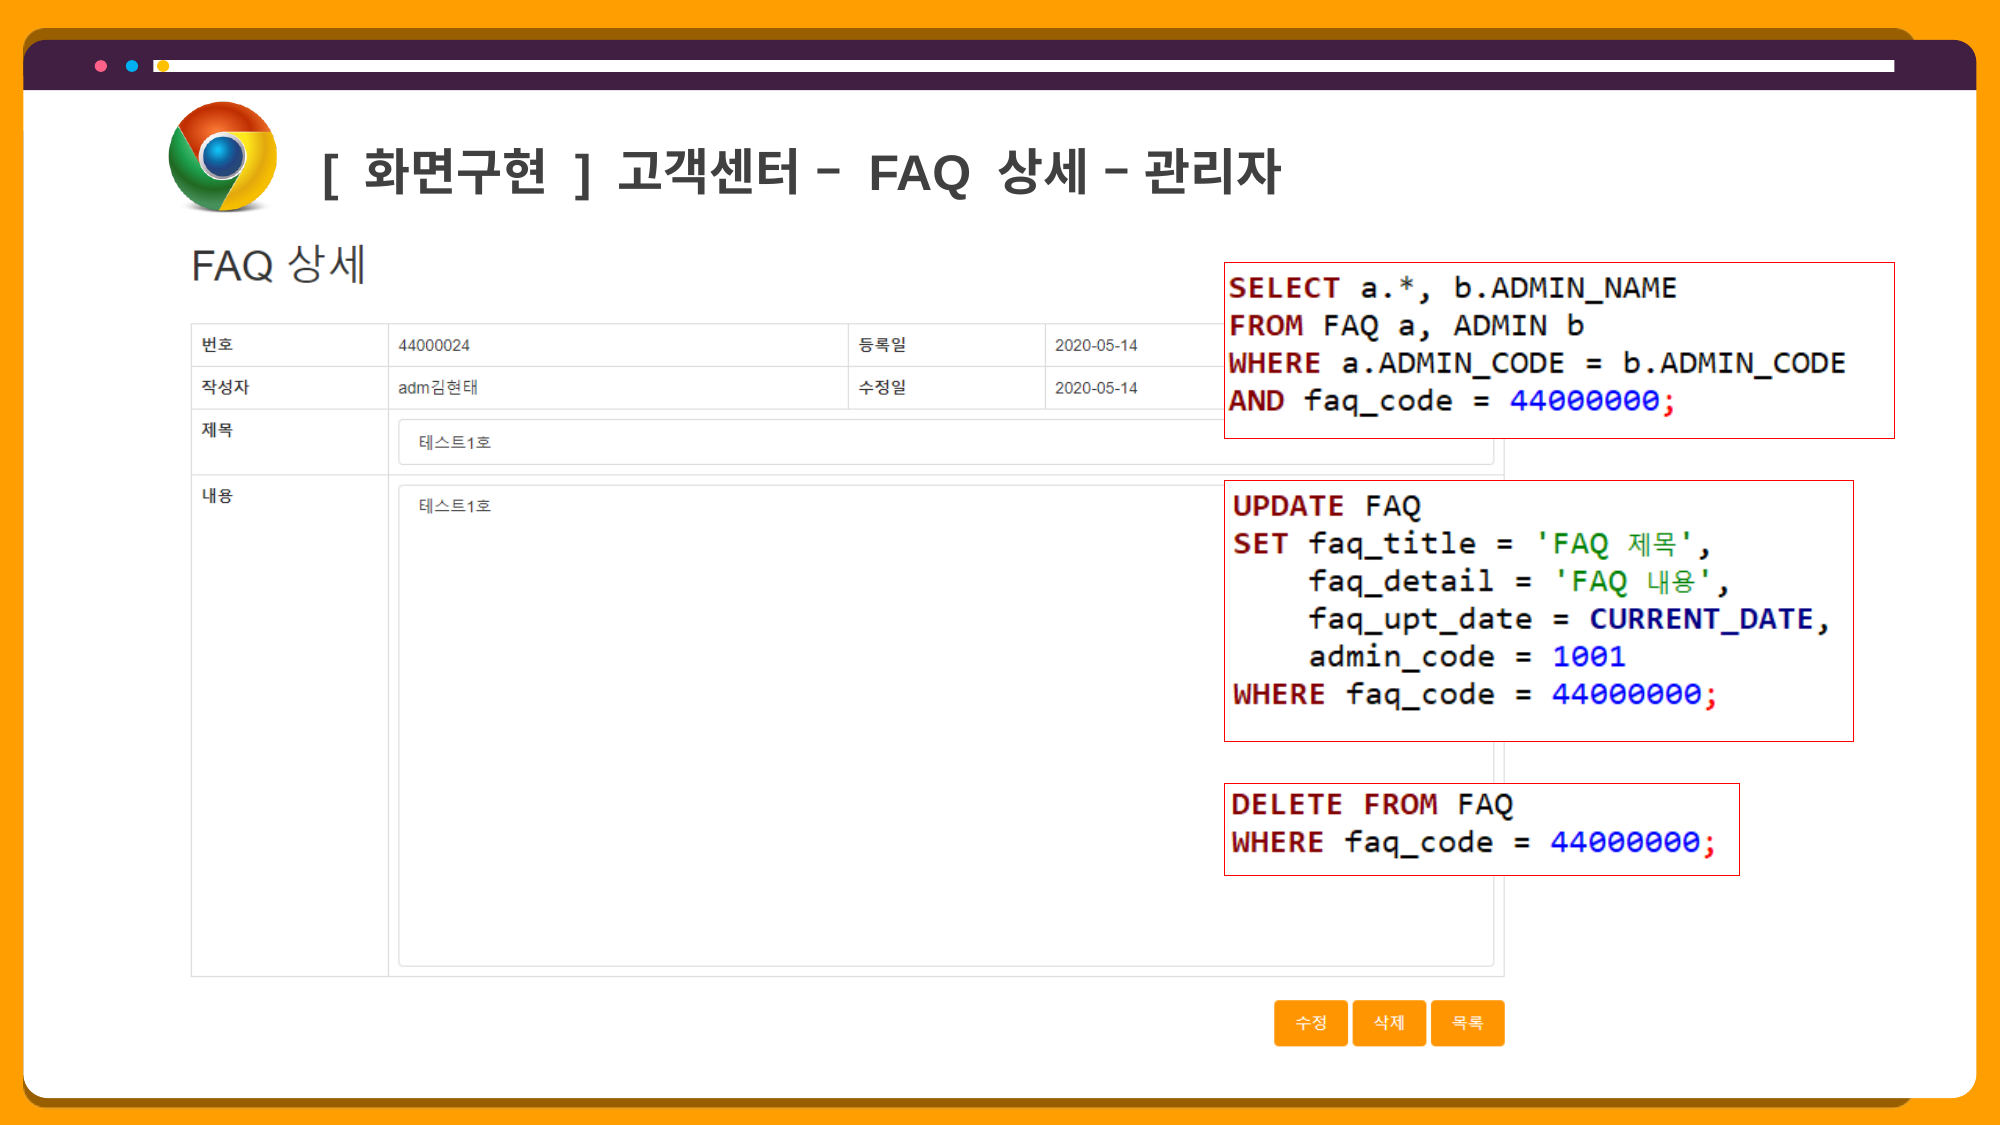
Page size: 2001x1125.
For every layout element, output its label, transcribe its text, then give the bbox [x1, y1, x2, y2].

picture [169, 231, 1895, 1066]
text_box [ 화면구현 ] 고객센터 – FAQ 상세 – 관리자 [307, 102, 1543, 208]
text_box [124, 59, 140, 73]
text_box [93, 59, 109, 73]
text_box [167, 59, 1896, 73]
text_box [155, 59, 171, 73]
picture [163, 96, 282, 216]
text_box [22, 92, 1978, 1100]
text_box [152, 59, 159, 73]
text_box [22, 38, 1978, 92]
